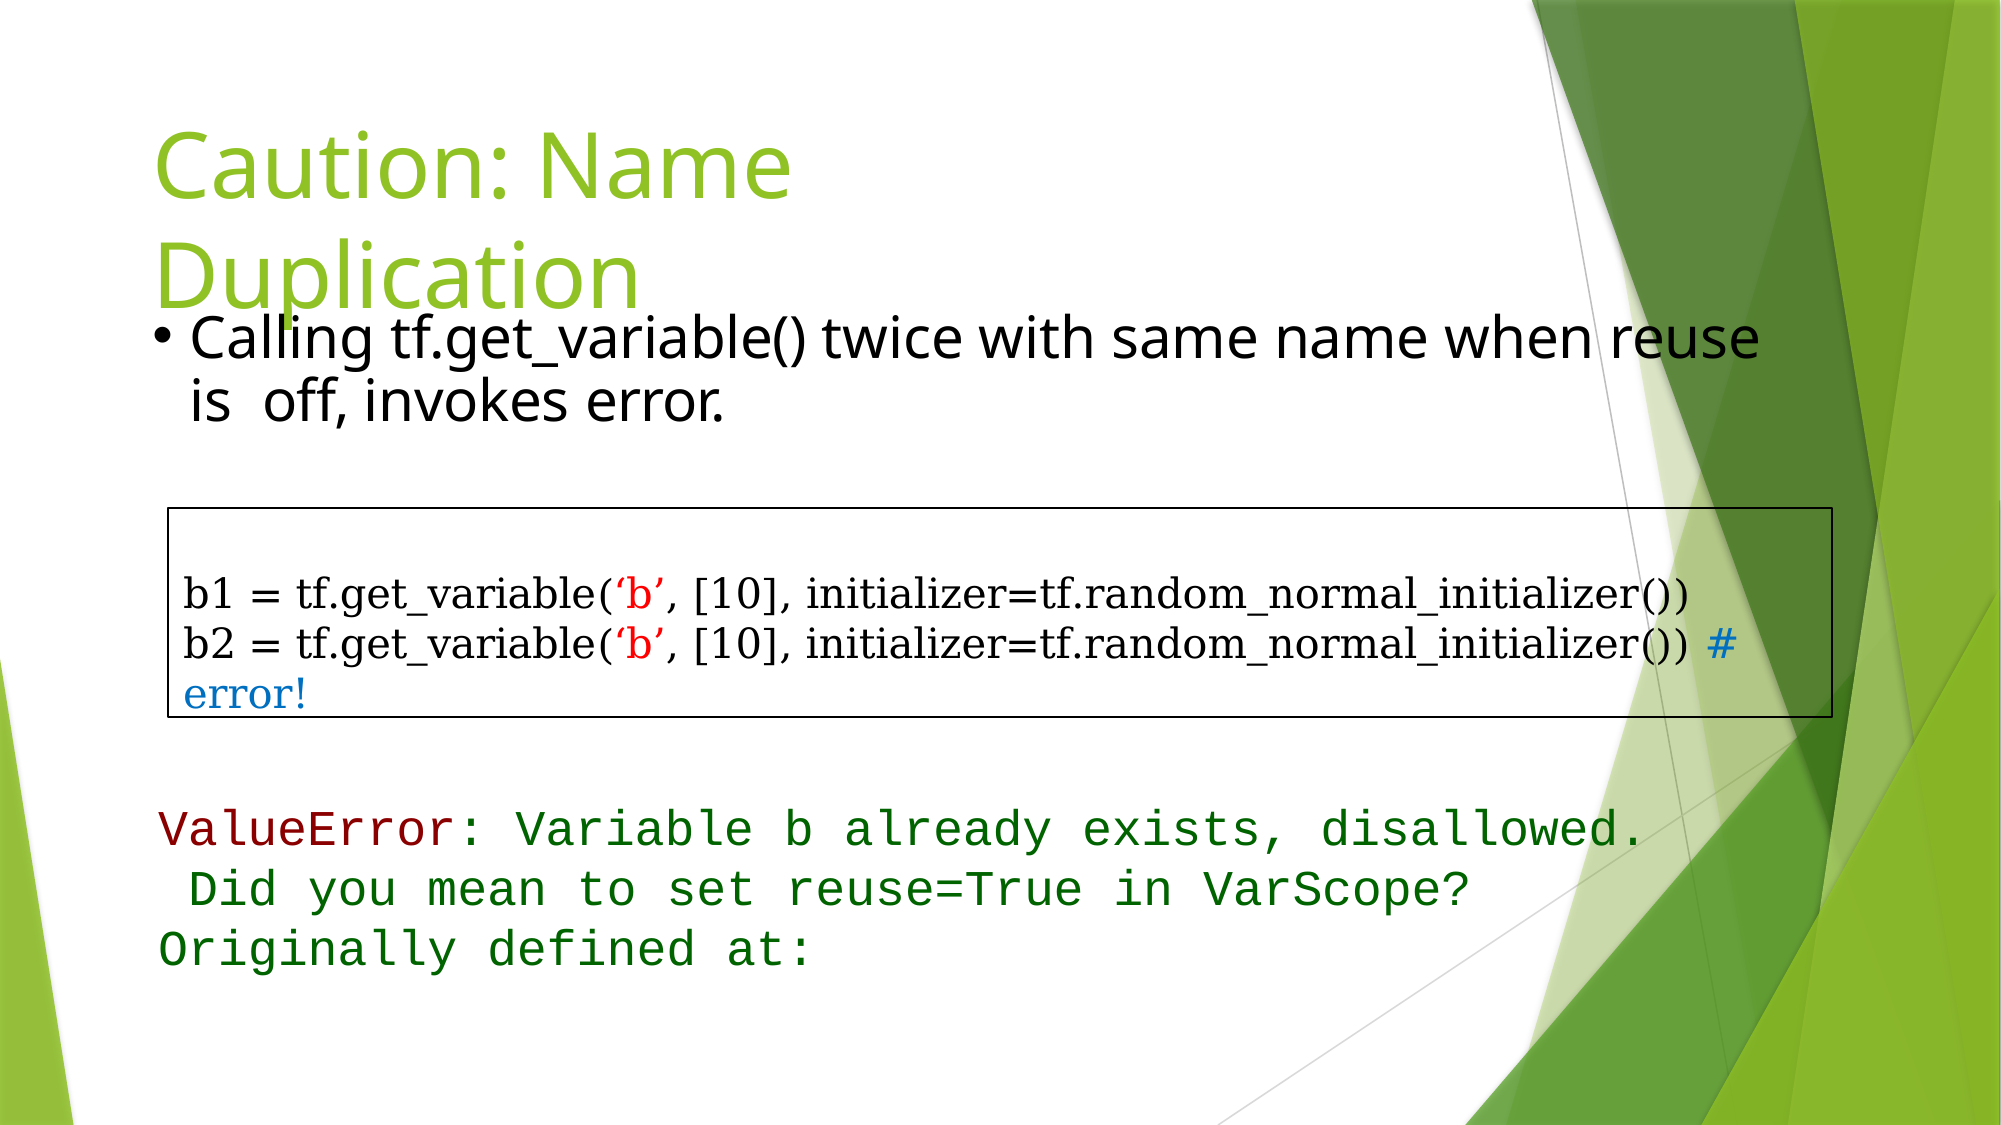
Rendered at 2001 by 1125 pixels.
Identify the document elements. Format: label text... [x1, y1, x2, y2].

text_box b1 = tf.get_variable(‘b’, [10], initializer=tf.random_normal_initializer()) b2 = tf.get_variable(‘b’, [10], initializer=tf.random_normal_initializer()) # error! [168, 508, 1832, 718]
title Caution: Name Duplication [150, 104, 1281, 296]
text_box ValueError: Variable b already exists, disallowed. Did you mean to set reuse=True in VarScope? Originally defined at: [156, 793, 1658, 976]
text_box Calling tf.get_variable() twice with same name when reuse is off, invokes error. [150, 296, 1788, 433]
